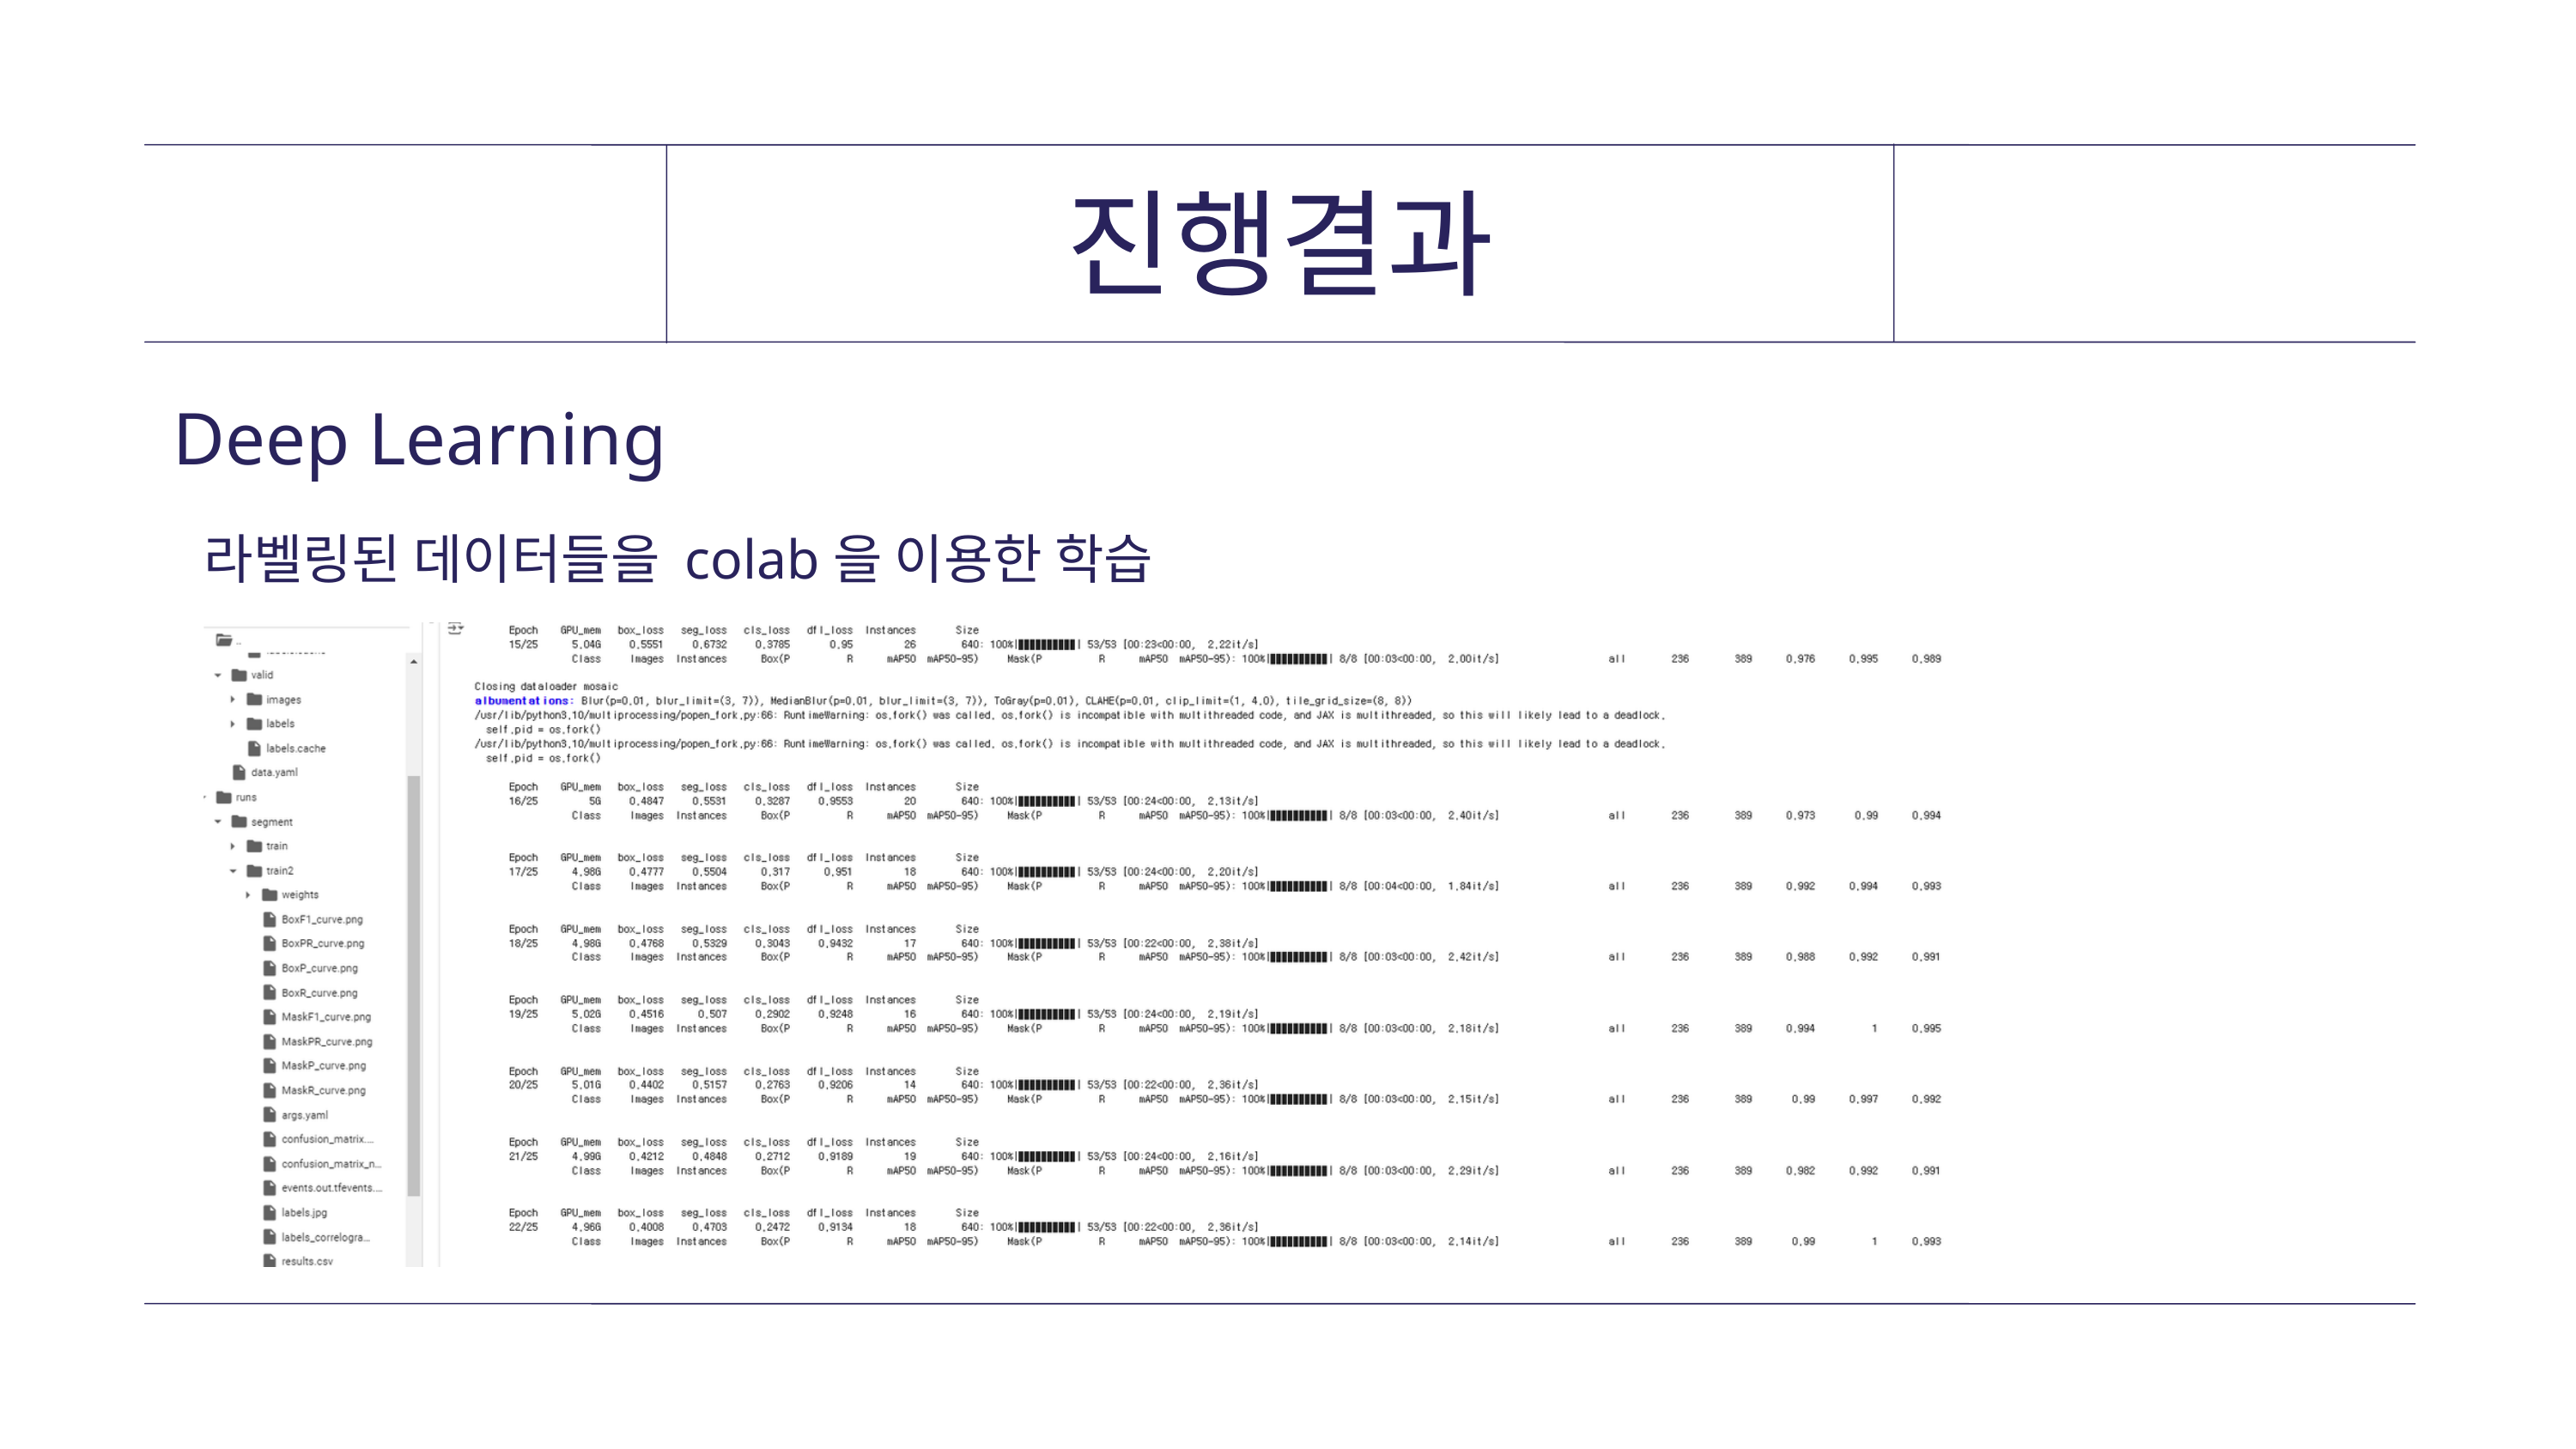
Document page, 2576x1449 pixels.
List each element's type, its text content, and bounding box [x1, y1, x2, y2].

text_box Deep Learning [173, 379, 916, 479]
text_box [204, 622, 1965, 1267]
text_box 라벨링된 데이터들을 colab을 이용한 학습 [204, 514, 1627, 590]
text_box 진행결과 [708, 181, 1852, 311]
